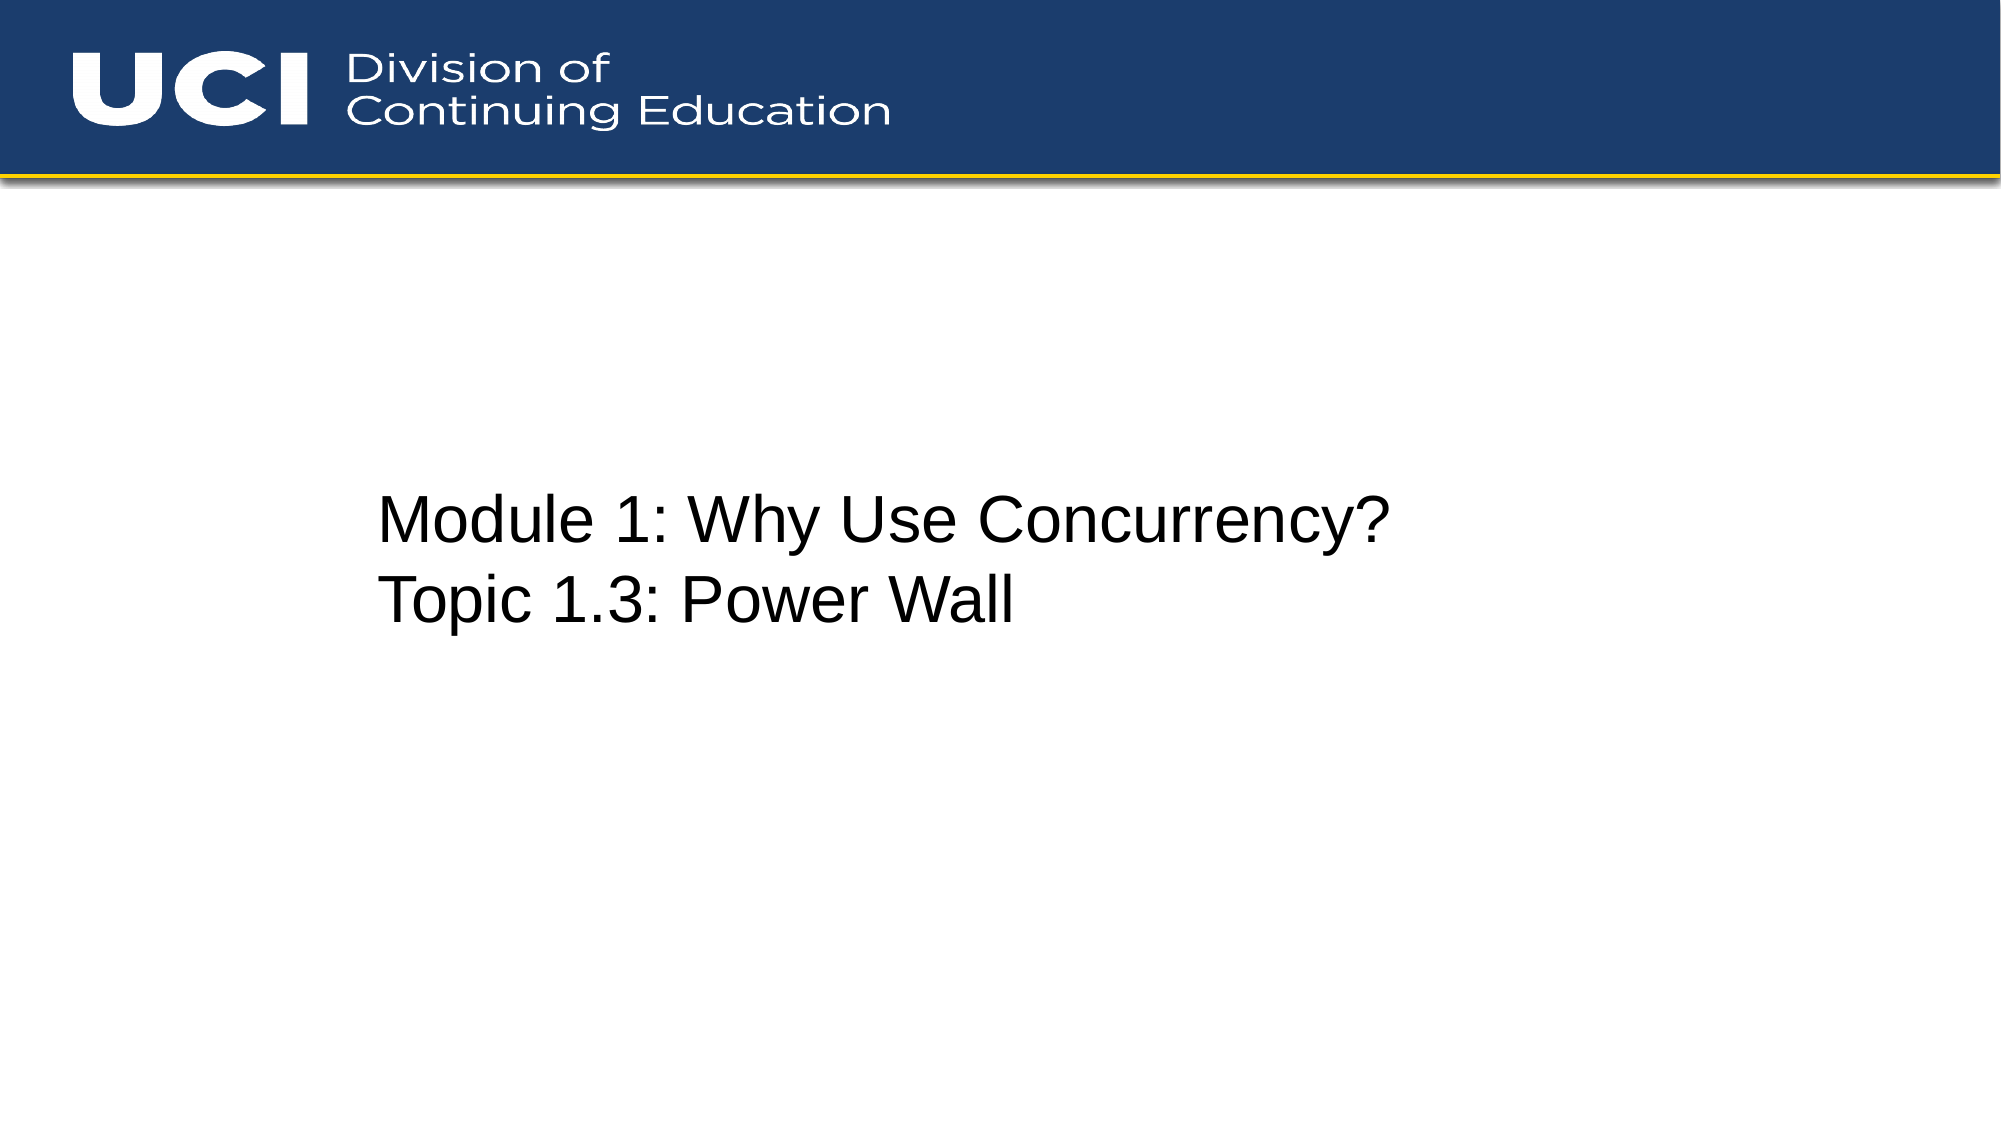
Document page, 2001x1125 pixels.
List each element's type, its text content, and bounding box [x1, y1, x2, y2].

picture [73, 51, 889, 131]
text_box Module 1: Why Use Concurrency? Topic 1.3: Power Wall [362, 374, 1638, 738]
